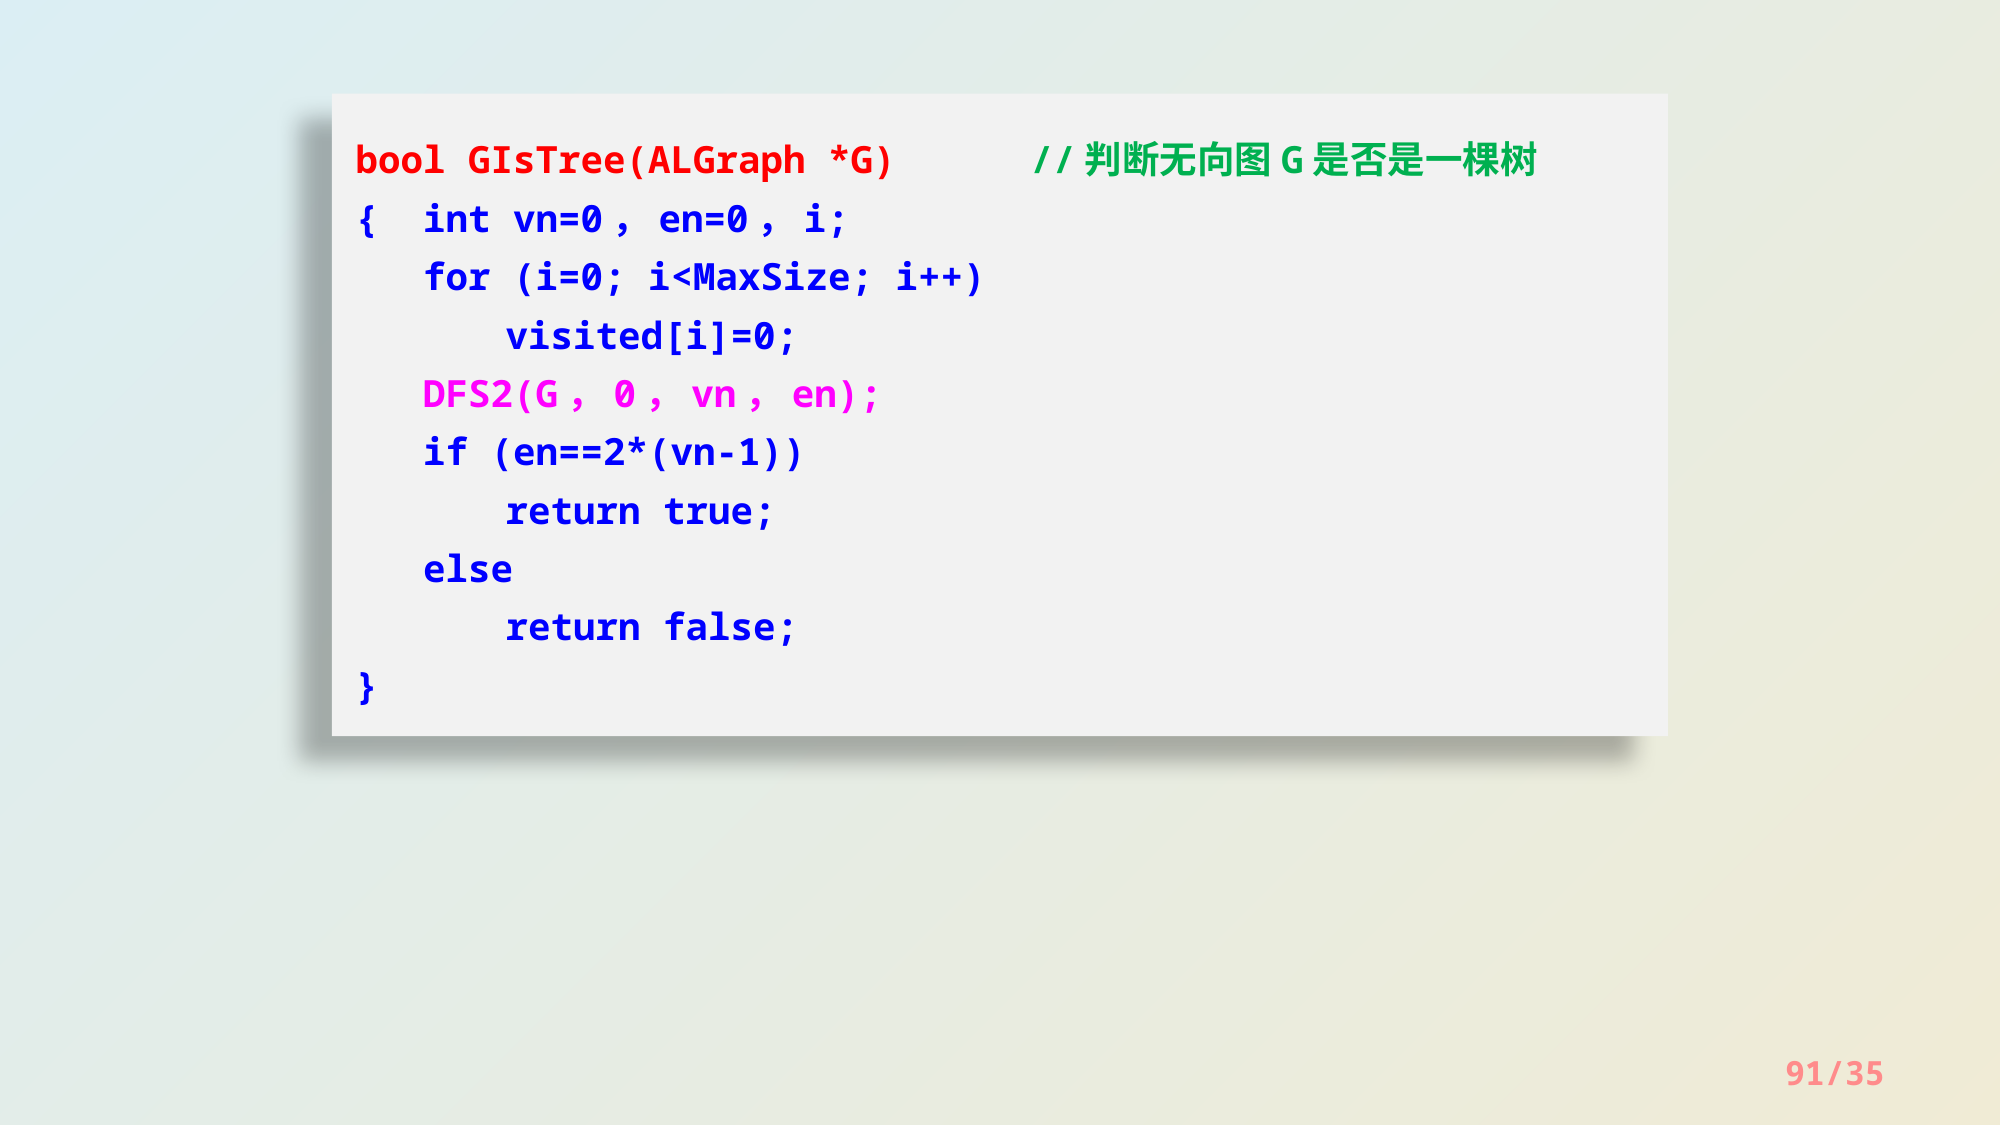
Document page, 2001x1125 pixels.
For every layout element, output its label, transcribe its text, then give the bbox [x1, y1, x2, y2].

text_box bool GIsTree(ALGraph *G) //判断无向图G是否是一棵树 { int vn=0，en=0，i; for (i=0; i<MaxSize; i++) visited[i]=0; DFS2(G，0，vn，en); if (en==2*(vn-1)) return true; else return false; } [331, 93, 1669, 737]
slide_number 91/35 [1433, 1042, 1900, 1103]
